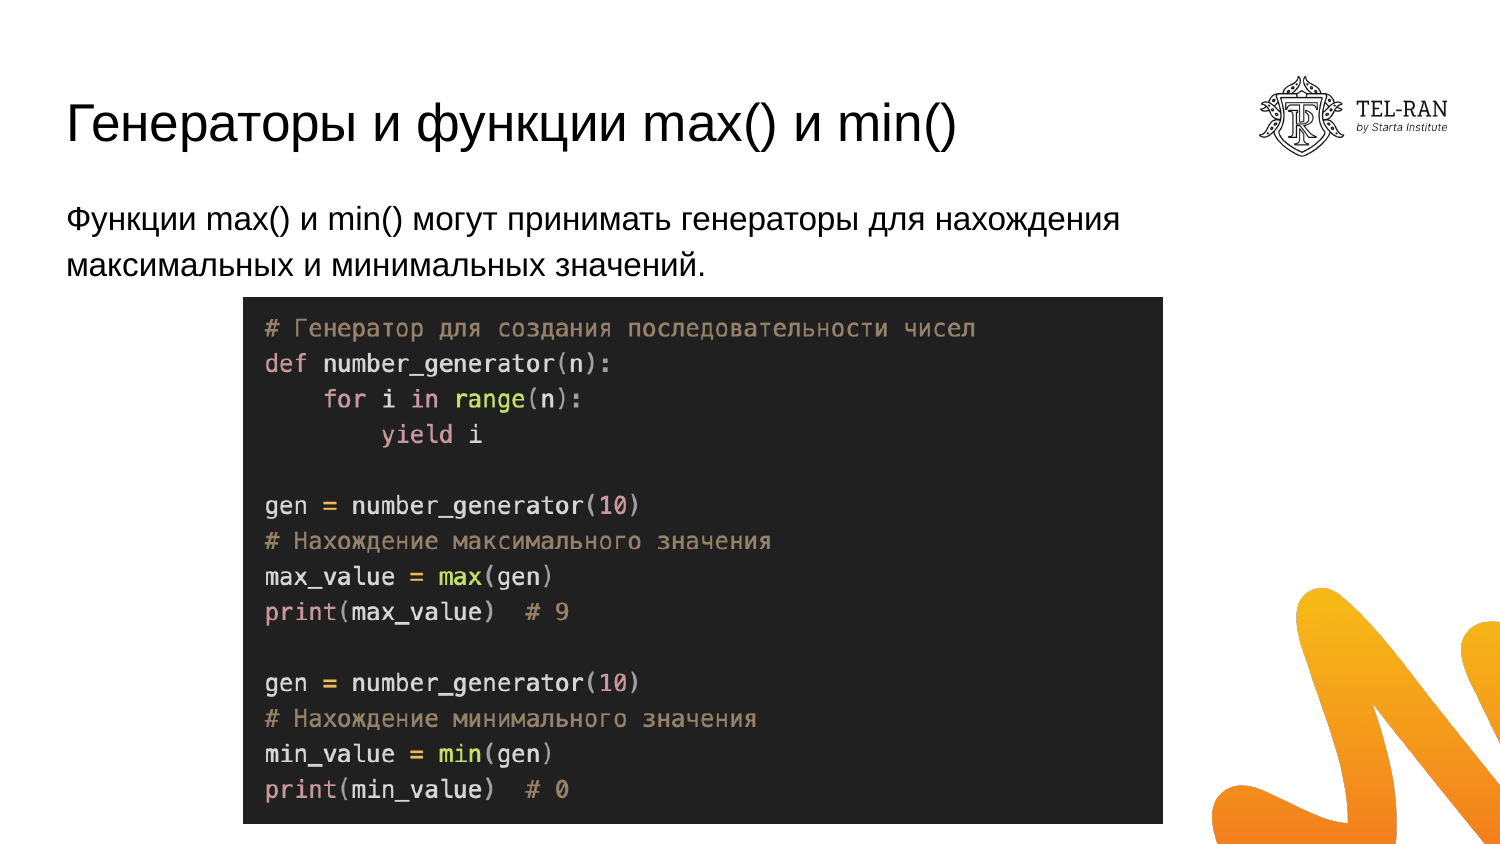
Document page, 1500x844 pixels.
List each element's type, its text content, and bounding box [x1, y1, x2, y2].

picture [1259, 76, 1447, 157]
list Функции max() и min() могут принимать генераторы для нахождения максимальных и минимальных значений. [51, 176, 1289, 737]
title Генераторы и функции max() и min() [51, 72, 1449, 167]
picture [242, 297, 1500, 844]
